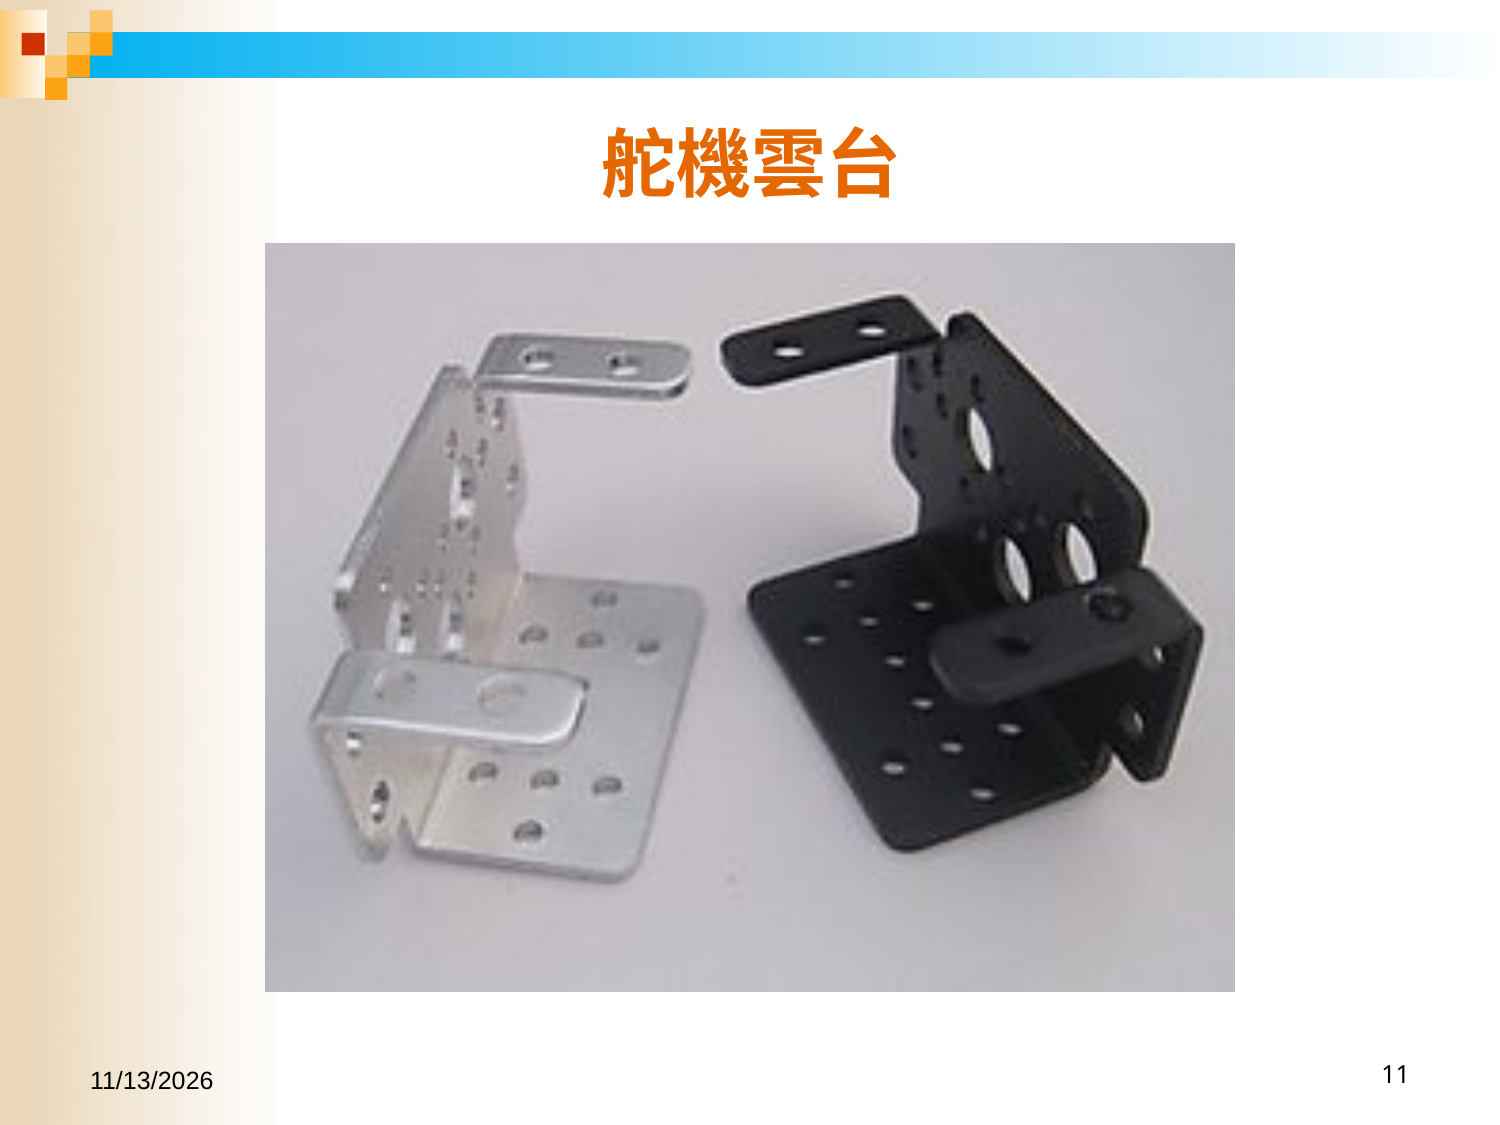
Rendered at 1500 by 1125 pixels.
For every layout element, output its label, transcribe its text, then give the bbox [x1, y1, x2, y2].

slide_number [75, 1024, 425, 1103]
picture [265, 243, 1235, 993]
title 舵機雲台 [76, 92, 1427, 231]
slide_number 11 [1074, 1025, 1425, 1100]
